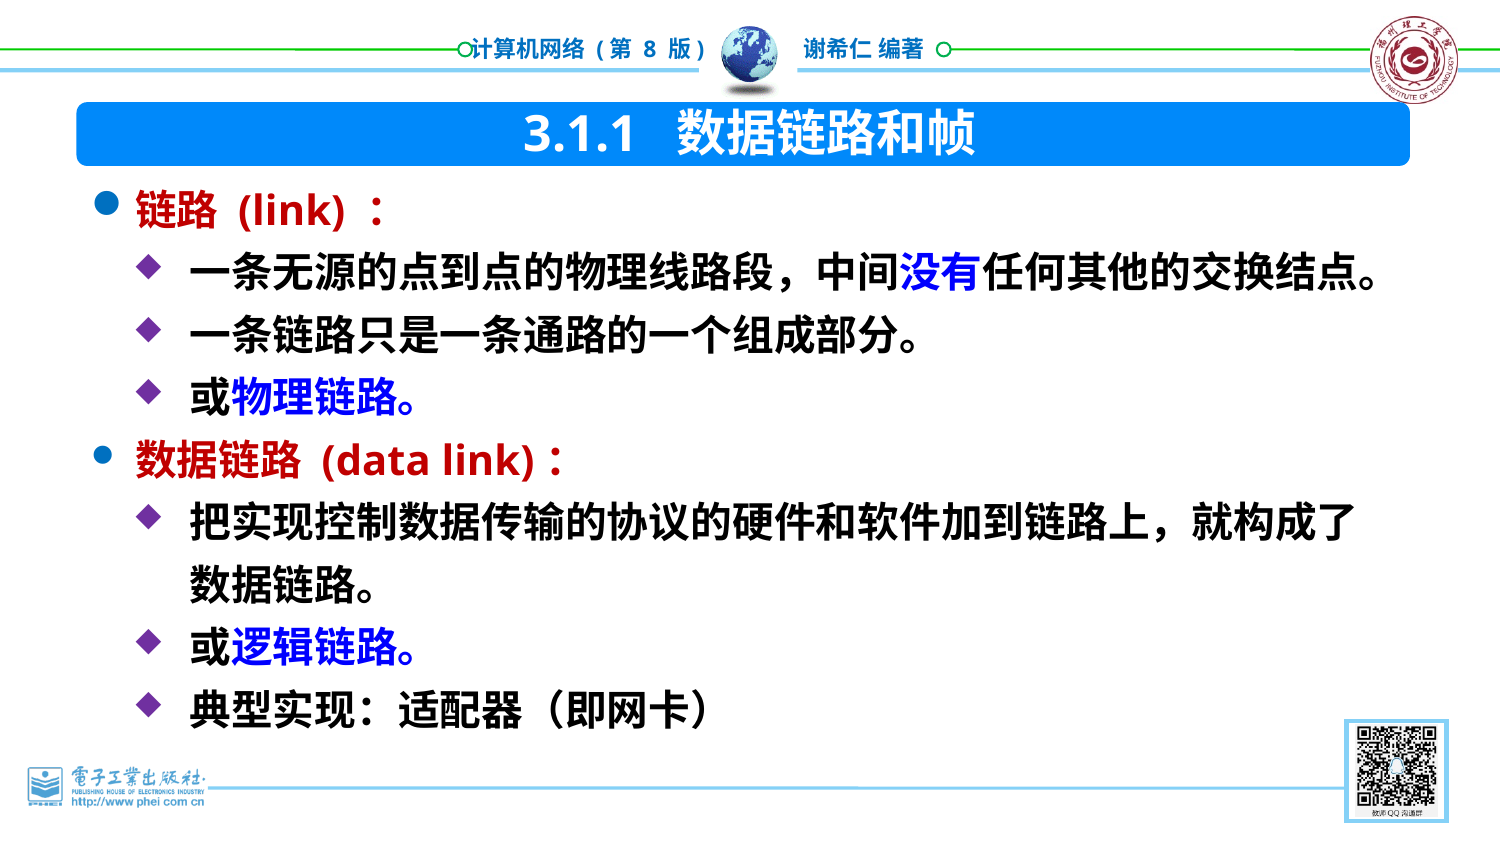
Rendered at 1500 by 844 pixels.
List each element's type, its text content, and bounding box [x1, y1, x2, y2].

picture [1355, 724, 1438, 817]
text_box [76, 102, 509, 163]
picture [23, 764, 208, 809]
text_box 链路 (link) ： 一条无源的点到点的物理线路段，中间没有任何其他的交换结点。 一条链路只是一条通路的一个组成部分。 或物理链路。 数据链路 (data link)： 把实现控制数据传输的协议的硬件和软件加到链路上，就构成了数据链路。 或逻辑链路。 典型实现：适配器（即网卡） [76, 163, 1410, 741]
picture [1370, 16, 1458, 104]
picture [719, 24, 779, 93]
text_box [991, 102, 1411, 163]
text_box 3.1.1 数据链路和帧 [509, 93, 991, 163]
